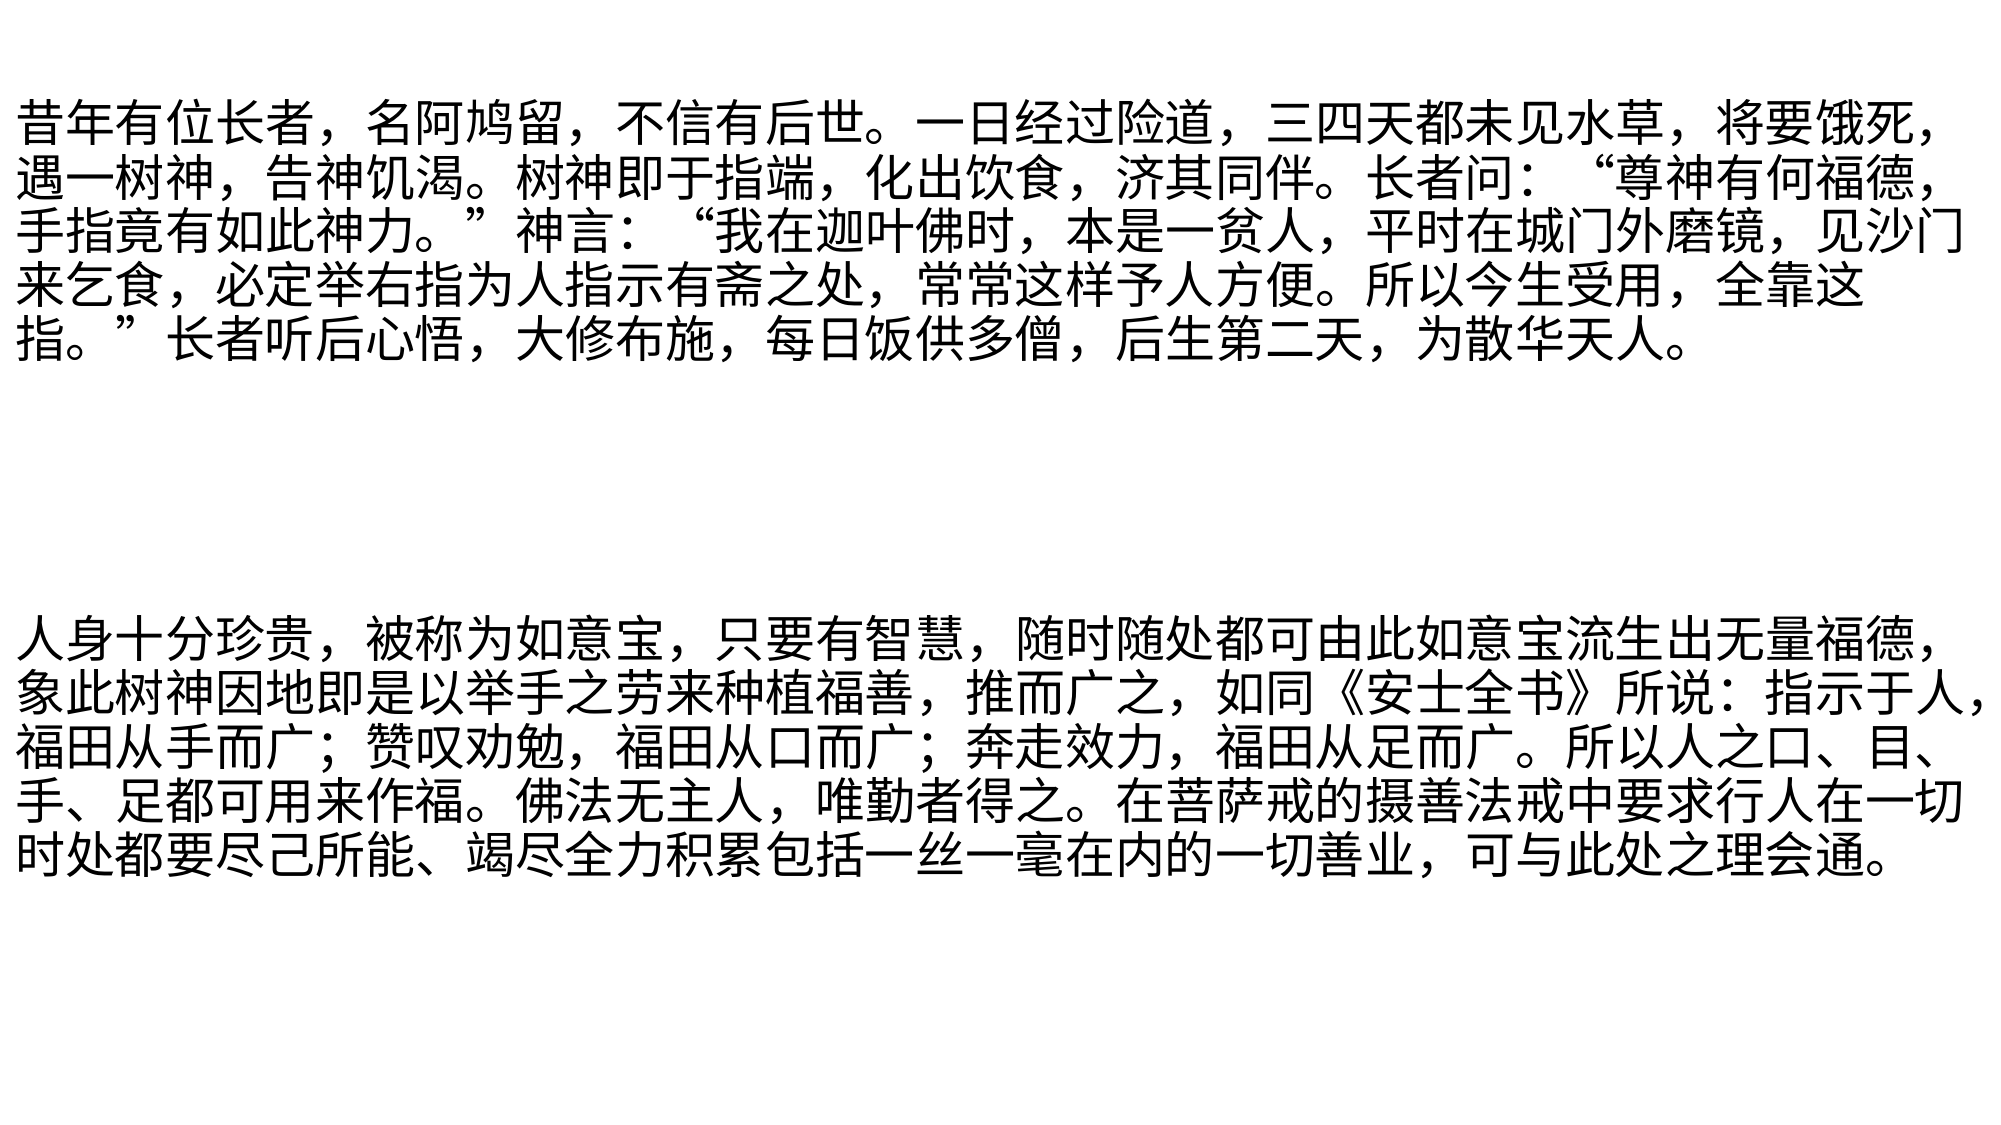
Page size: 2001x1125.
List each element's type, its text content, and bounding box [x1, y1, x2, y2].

subtitle 昔年有位长者，名阿鸠留，不信有后世。一日经过险道，三四天都未见水草，将要饿死，遇一树神，告神饥渴。树神即于指端，化出饮食，济其同伴。长者问：“尊神有何福德，手指竟有如此神力。”神言：“我在迦叶佛时，本是一贫人，平时在城门外磨镜，见沙门来乞食，必定举右指为人指示有斋之处，常常这样予人方便。所以今生受用，全靠这指。”长者听后心悟，大修布施，每日饭供多僧，后生第二天，为散华天人。 人身十分珍贵，被称为如意宝，只要有智慧，随时随处都可由此如意宝流生出无量福德，象此树神因地即是以举手之劳来种植福善，推而广之，如同《安士全书》所说：指示于人，福田从手而广；赞叹劝勉，福田从口而广；奔走效力，福田从足而广。所以人之口、目、手、足都可用来作福。佛法无主人，唯勤者得之。在菩萨戒的摄善法戒中要求行人在一切时处都要尽己所能、竭尽全力积累包括一丝一毫在内的一切善业，可与此处之理会通。 [0, 10, 1988, 1114]
